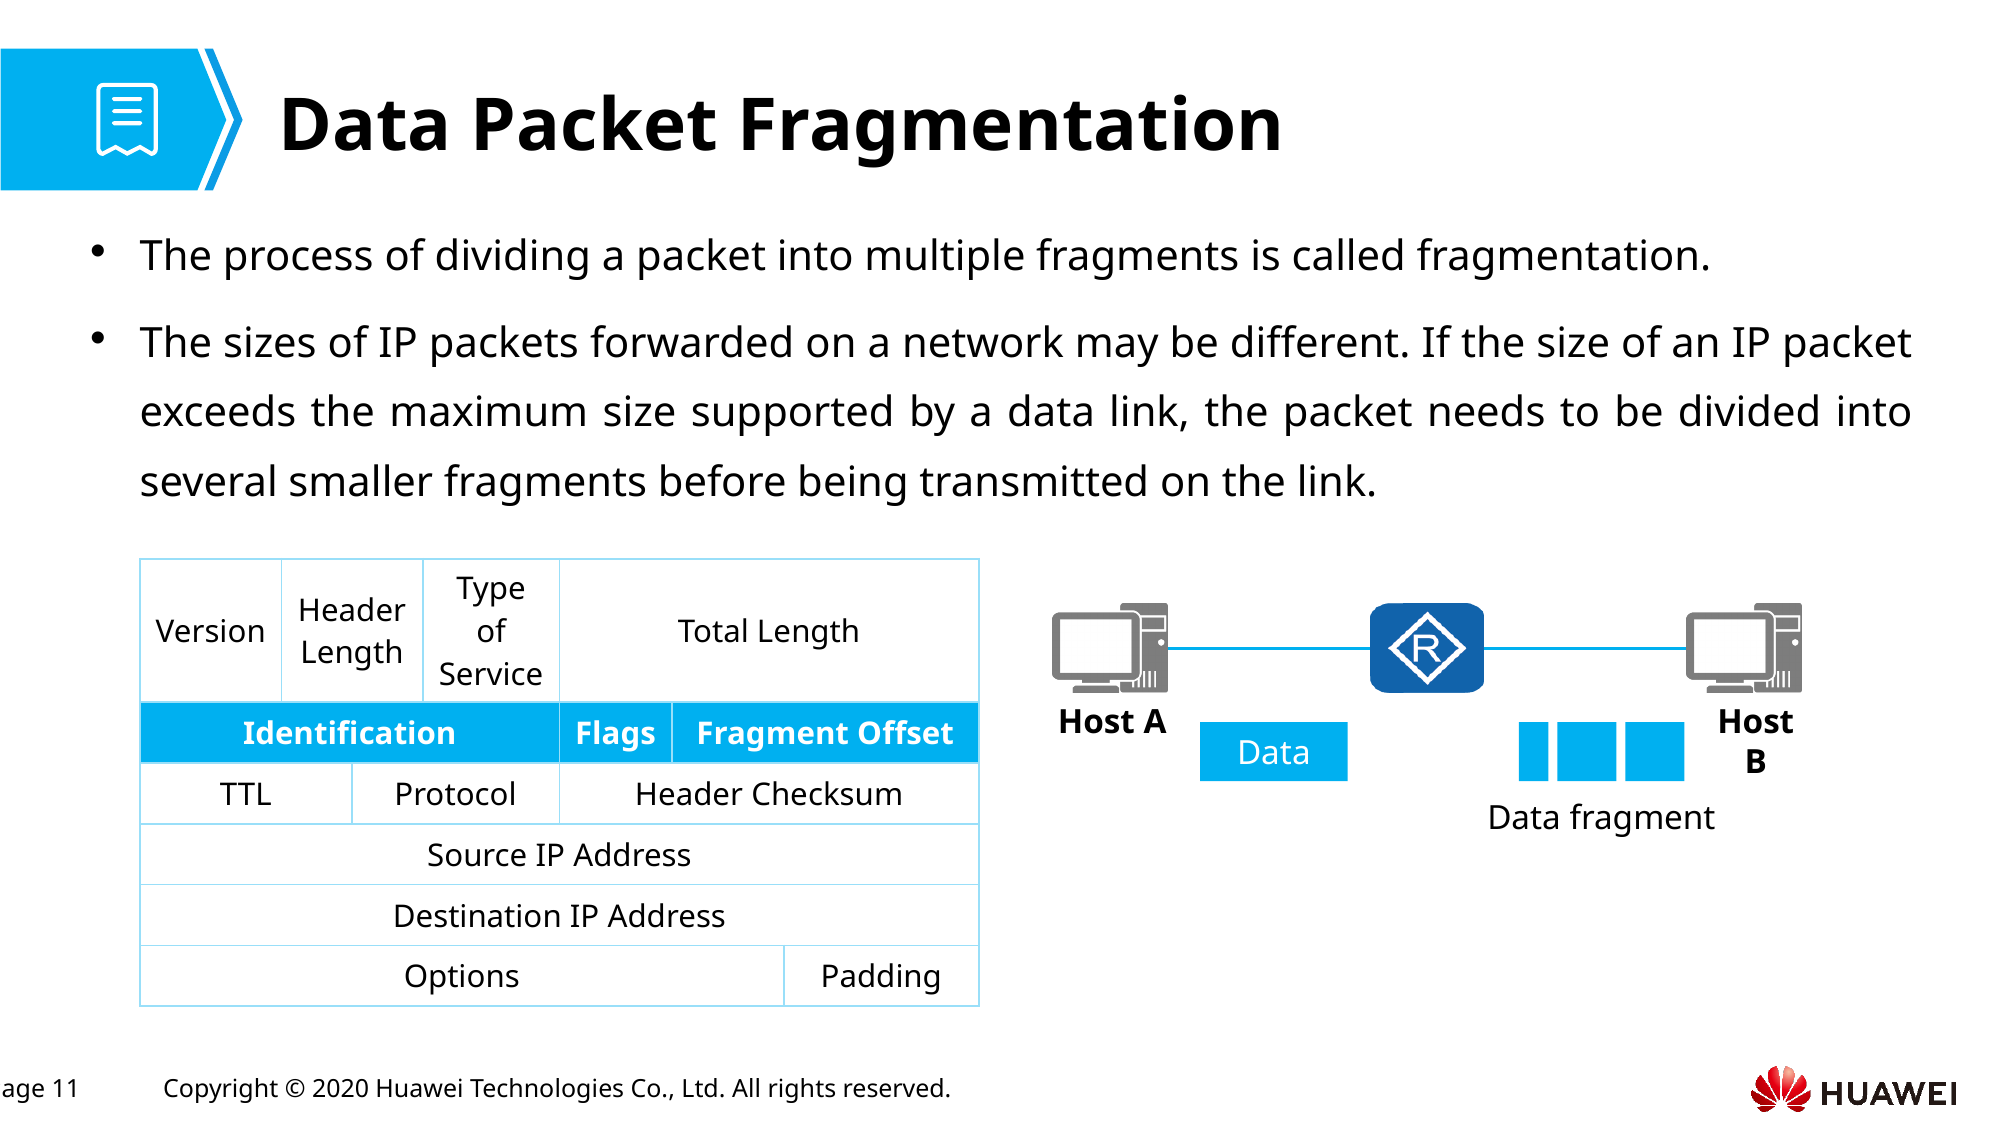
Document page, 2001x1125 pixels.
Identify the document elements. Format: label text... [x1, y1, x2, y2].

picture [1370, 603, 1484, 693]
table_cell Fragment Offset [673, 703, 978, 762]
picture [1052, 603, 1168, 693]
text_box Data [1200, 722, 1348, 782]
table_cell Options [141, 946, 783, 1005]
table_header Version [141, 560, 281, 701]
table_header Type of Service [424, 560, 559, 701]
picture [1686, 603, 1802, 693]
table_header Header Length [282, 560, 422, 701]
text_box Host B [1687, 693, 1825, 749]
table_cell Flags [560, 703, 671, 762]
text_box [1518, 722, 1549, 782]
text_box Host A [1042, 693, 1182, 749]
picture [1751, 1066, 1956, 1112]
text_box [1557, 722, 1617, 782]
title Data Packet Fragmentation [261, 73, 1875, 180]
table_cell Protocol [353, 764, 559, 823]
table_cell Padding [785, 946, 978, 1005]
text_box Data fragment [1472, 788, 1731, 845]
table_cell Header Checksum [560, 764, 978, 823]
table_cell TTL [141, 764, 351, 823]
table_cell Source IP Address [141, 825, 978, 884]
table_cell Identification [141, 703, 559, 762]
text_box [1625, 722, 1685, 782]
table_header Total Length [560, 560, 978, 701]
list The process of dividing a packet into multiple fragments is called fragmentation. The sizes of IP packets forwarded on a network may be different. If the size of an IP packet exceeds the maximum size supported by a data link, the packet needs to be divided into several smaller fragments before being transmitted on the link. [76, 202, 1927, 494]
table_cell Destination IP Address [141, 885, 978, 945]
